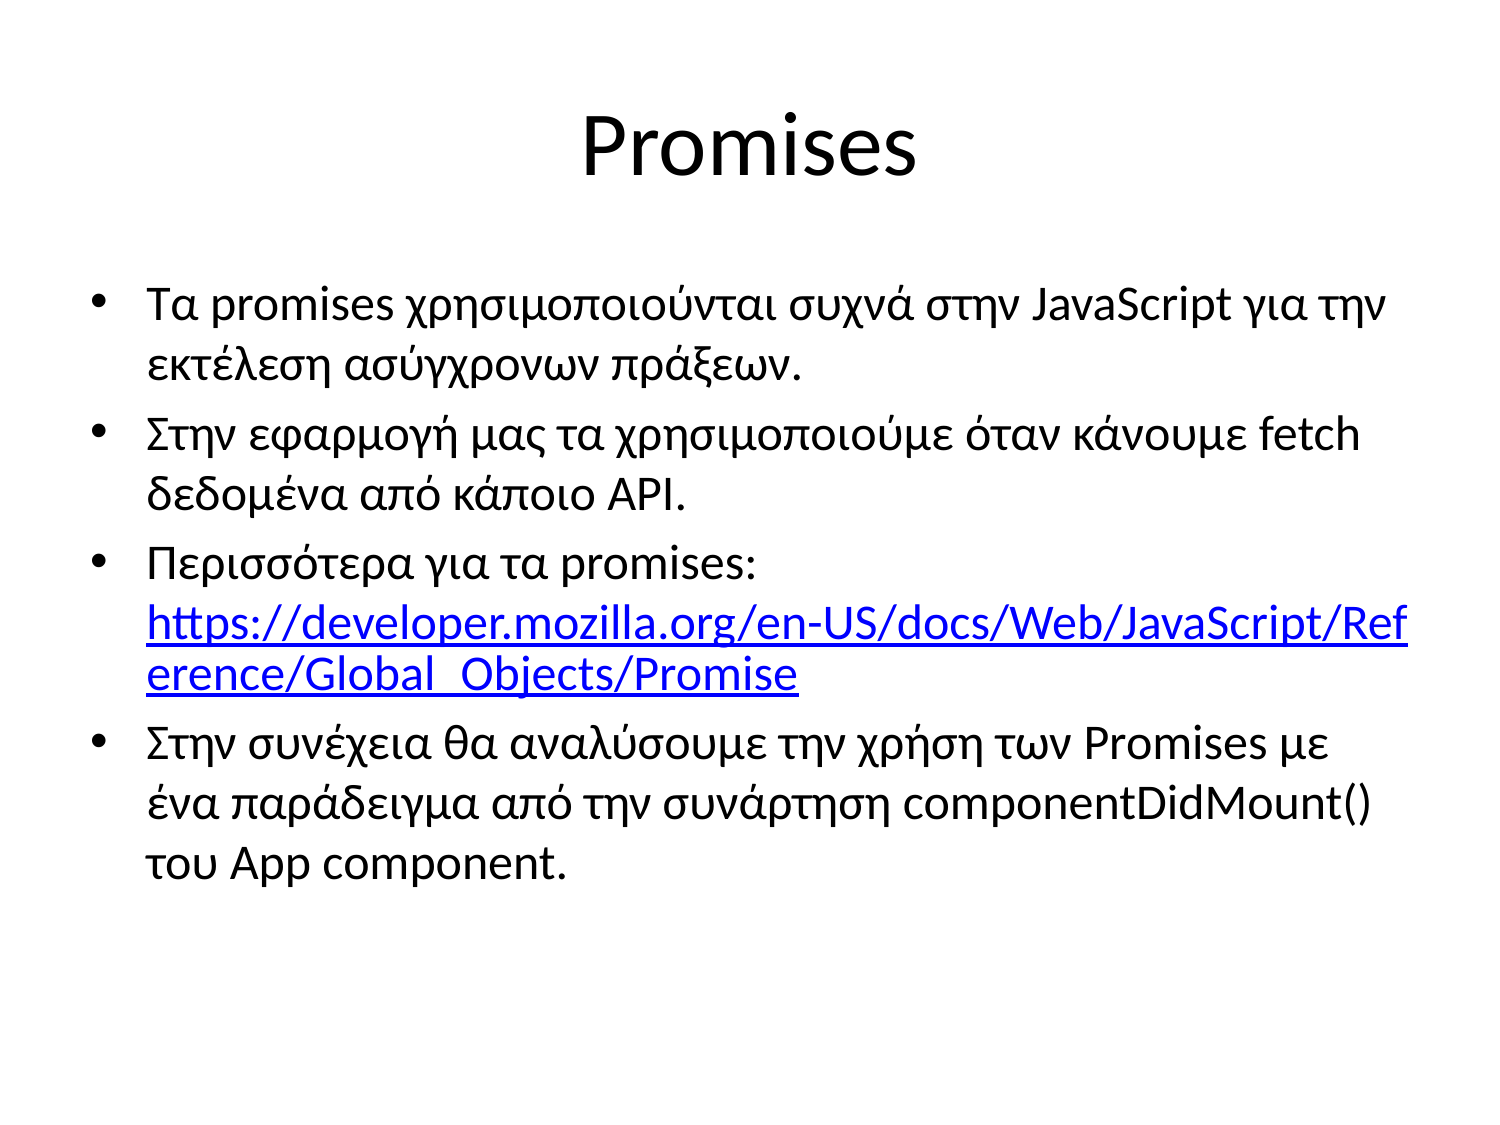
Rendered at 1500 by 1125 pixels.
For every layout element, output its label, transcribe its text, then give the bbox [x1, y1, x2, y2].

list Τα promises χρησιμοποιούνται συχνά στην JavaScript για την εκτέλεση ασύγχρονων πράξεων. Στην εφαρμογή μας τα χρησιμοποιούμε όταν κάνουμε fetch δεδομένα από κάποιο API. Περισσότερα για τα promises: https://developer.mozilla.org/en-US/docs/Web/JavaScript/Reference/Global_Objects/Promise Στην συνέχεια θα αναλύσουμε την χρήση των Promises με ένα παράδειγμα από την συνάρτηση componentDidMount() του App component. [75, 262, 1425, 1005]
title Promises [75, 45, 1425, 233]
